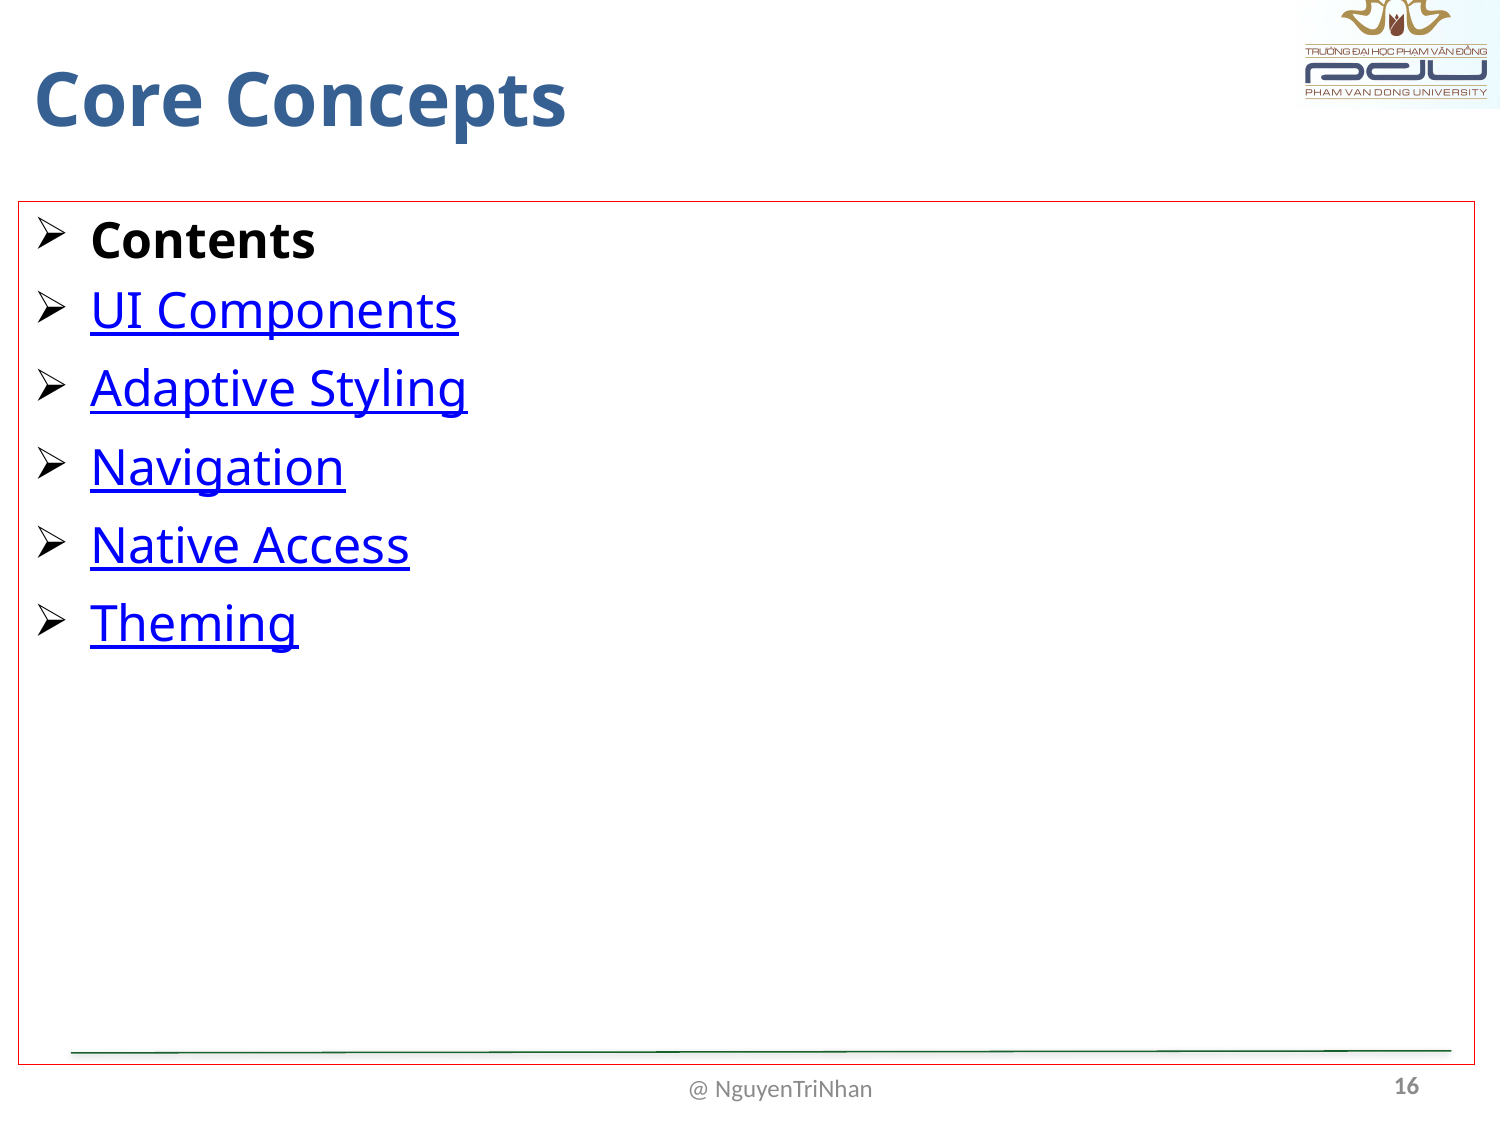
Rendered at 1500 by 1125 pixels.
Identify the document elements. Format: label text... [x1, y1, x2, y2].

title Core Concepts [18, 2, 1396, 190]
picture [1290, 0, 1500, 109]
slide_number 16 [1364, 1064, 1449, 1105]
footer @ NguyenTriNhan [381, 1068, 1179, 1107]
list Contents UI Components Adaptive Styling Navigation Native Access Theming [18, 201, 1475, 1065]
